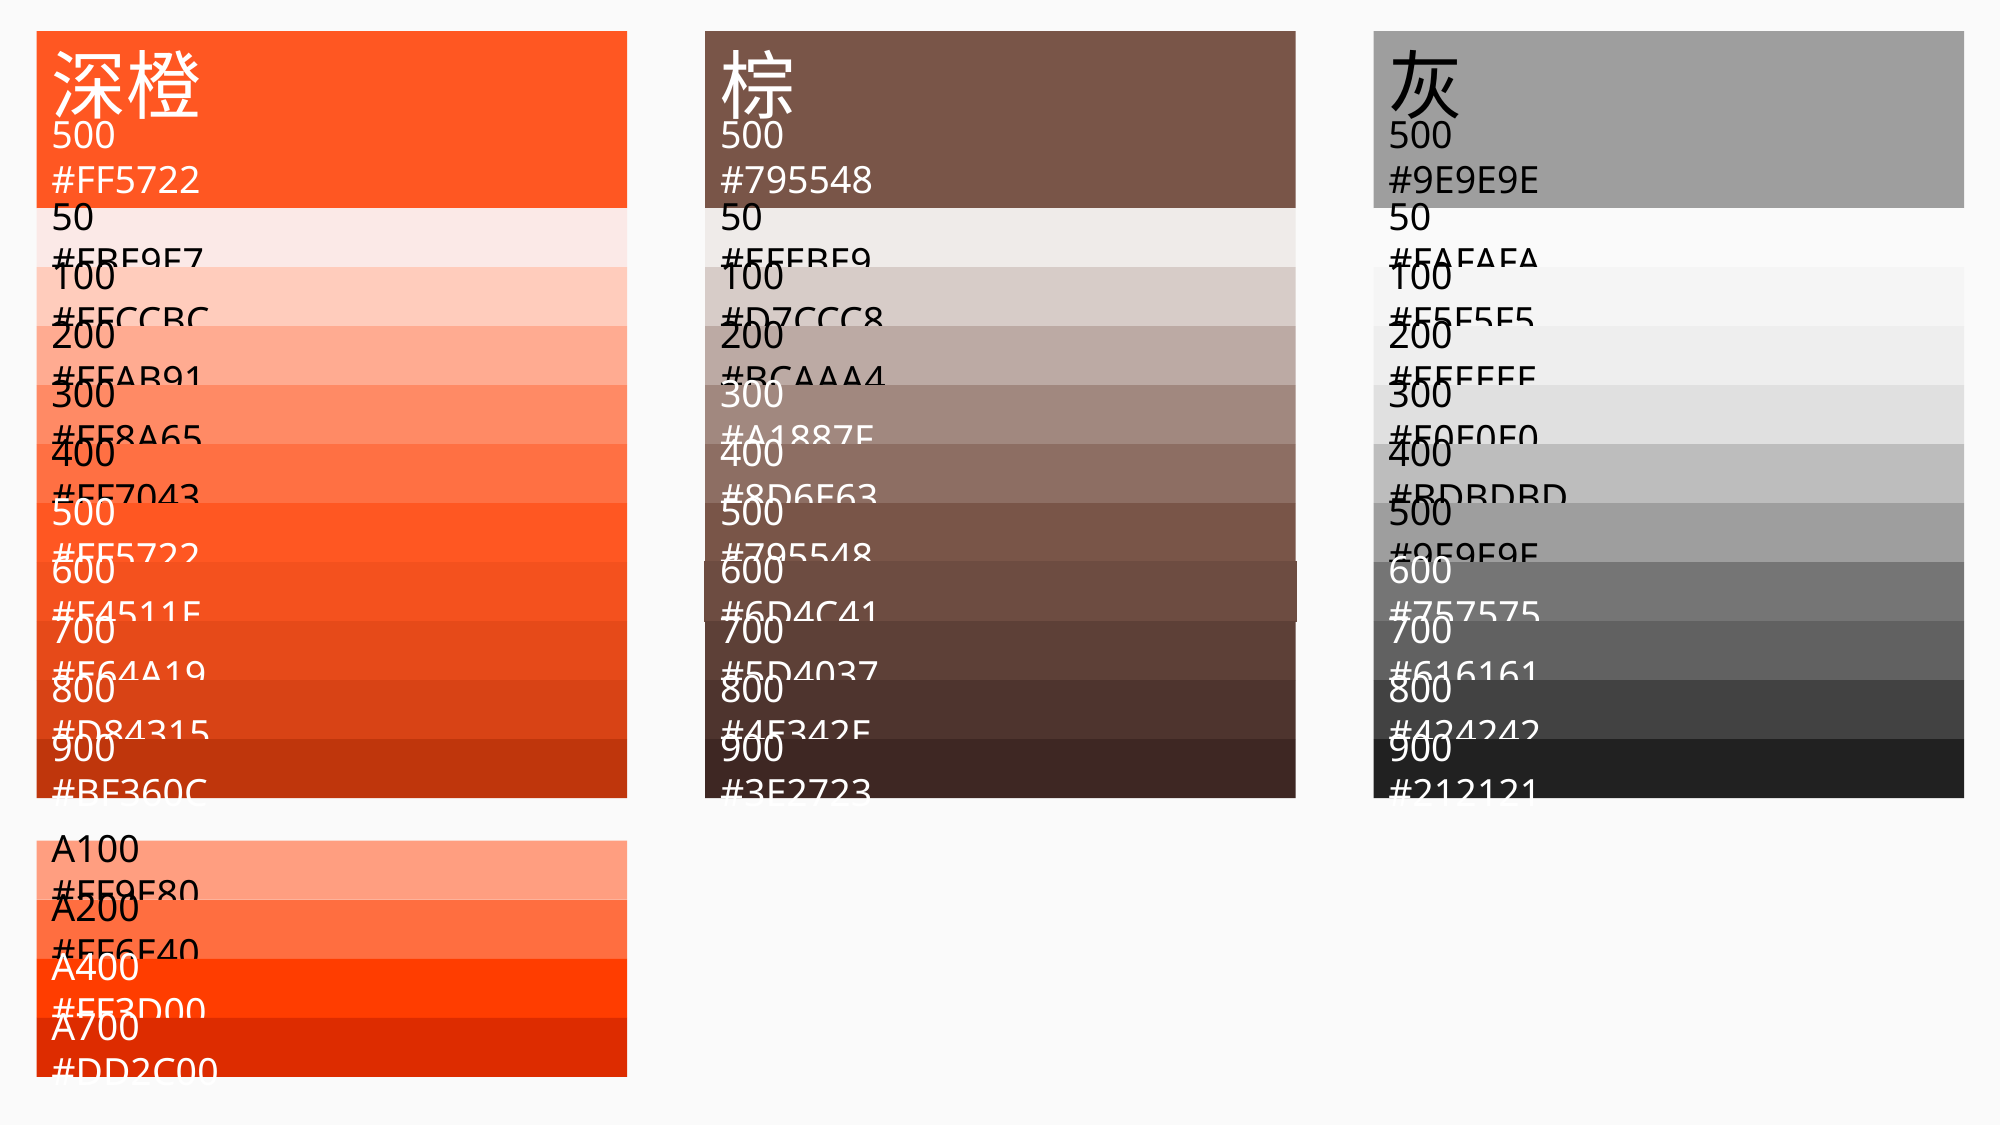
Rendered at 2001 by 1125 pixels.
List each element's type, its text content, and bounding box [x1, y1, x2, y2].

text_box 700 #E64A19 [36, 620, 628, 679]
text_box 600 #757575 [1373, 561, 1965, 620]
text_box A200 #FF6E40 [36, 899, 628, 958]
text_box 600 #6D4C41 [704, 561, 1297, 620]
text_box 50 #FBE9E7 [36, 207, 628, 266]
text_box 700 #5D4037 [704, 620, 1297, 679]
text_box 100 #D7CCC8 [704, 266, 1297, 325]
text_box 500 #9E9E9E [1373, 502, 1965, 561]
text_box 600 #F4511E [36, 561, 628, 620]
text_box 500 #795548 [704, 502, 1297, 561]
text_box 900 #BF360C [36, 738, 628, 799]
text_box 700 #616161 [1373, 620, 1965, 679]
text_box 400 #BDBDBD [1373, 443, 1965, 502]
text_box 800 #D84315 [36, 679, 628, 738]
text_box A400 #FF3D00 [36, 958, 628, 1017]
text_box 500 #795548 [704, 30, 1297, 207]
text_box 500 #FF5722 [36, 502, 628, 561]
text_box 300 #E0E0E0 [1373, 384, 1965, 443]
text_box 900 #3E2723 [704, 738, 1297, 799]
text_box 100 #F5F5F5 [1373, 266, 1965, 325]
text_box 900 #212121 [1373, 738, 1965, 799]
text_box 300 #A1887F [704, 384, 1297, 443]
text_box 50 #FAFAFA [1373, 207, 1965, 266]
text_box 深橙 [36, 31, 226, 136]
text_box 300 #FF8A65 [36, 384, 628, 443]
text_box A700 #DD2C00 [36, 1017, 628, 1078]
text_box 灰 [1373, 31, 1508, 136]
text_box 200 #EEEEEE [1373, 325, 1965, 384]
text_box 500 #FF5722 [36, 30, 628, 207]
text_box 棕 [705, 31, 886, 136]
text_box 200 #FFAB91 [36, 325, 628, 384]
text_box 800 #4E342E [704, 679, 1297, 738]
text_box 400 #FF7043 [36, 443, 628, 502]
text_box 200 #BCAAA4 [704, 325, 1297, 384]
text_box 400 #8D6E63 [704, 443, 1297, 502]
text_box 100 #FFCCBC [36, 266, 628, 325]
text_box A100 #FF9E80 [36, 840, 628, 899]
text_box 800 #424242 [1373, 679, 1965, 738]
text_box 500 #9E9E9E [1373, 30, 1965, 207]
text_box 50 #EFEBE9 [704, 207, 1297, 266]
